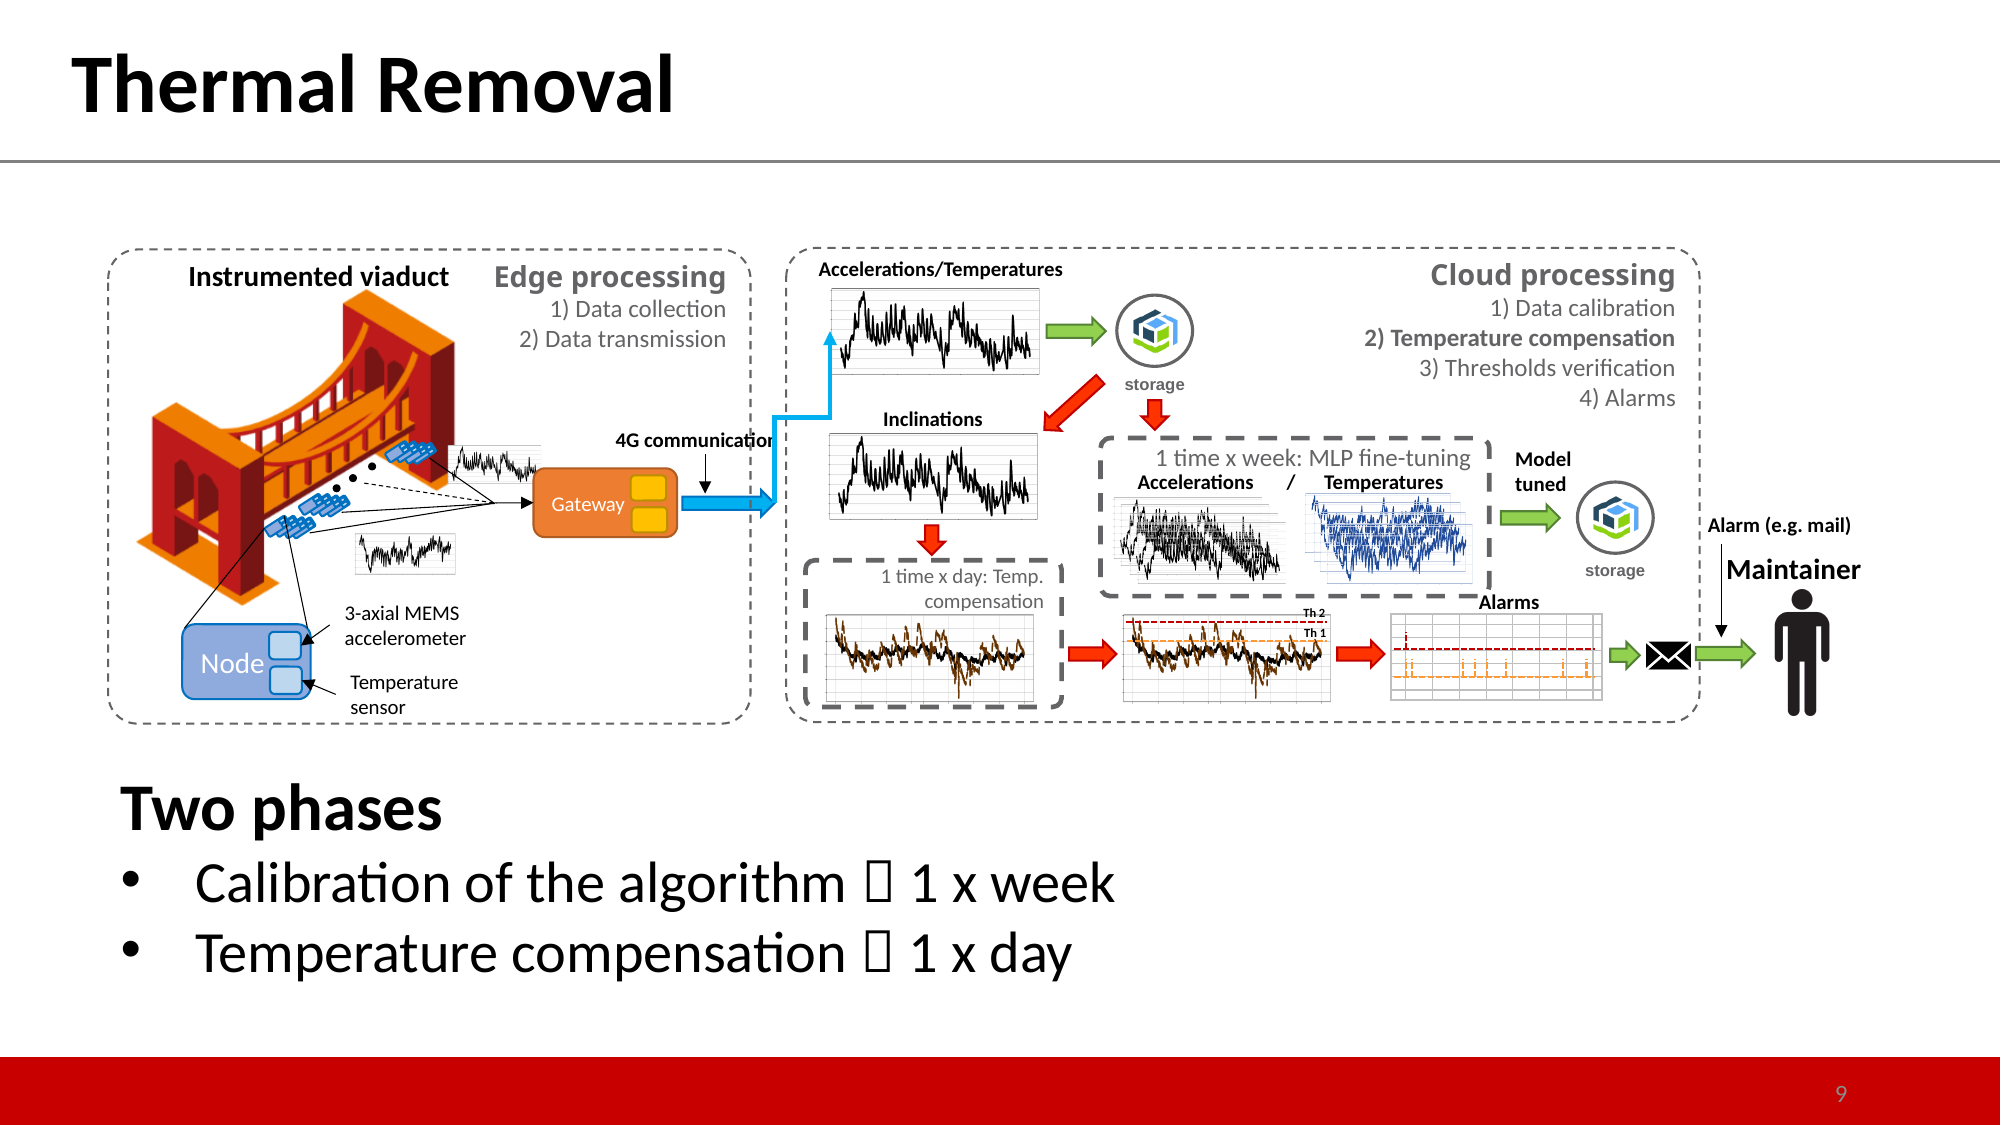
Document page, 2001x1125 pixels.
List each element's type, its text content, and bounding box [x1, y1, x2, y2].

slide_number 9 [1412, 1062, 1863, 1123]
text_box [0, 1057, 2000, 1125]
text_box Thermal Removal [56, 21, 2000, 137]
text_box Two phases Calibration of the algorithm  1 x week Temperature compensation  1 x day [105, 756, 1650, 991]
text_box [106, 247, 1893, 728]
